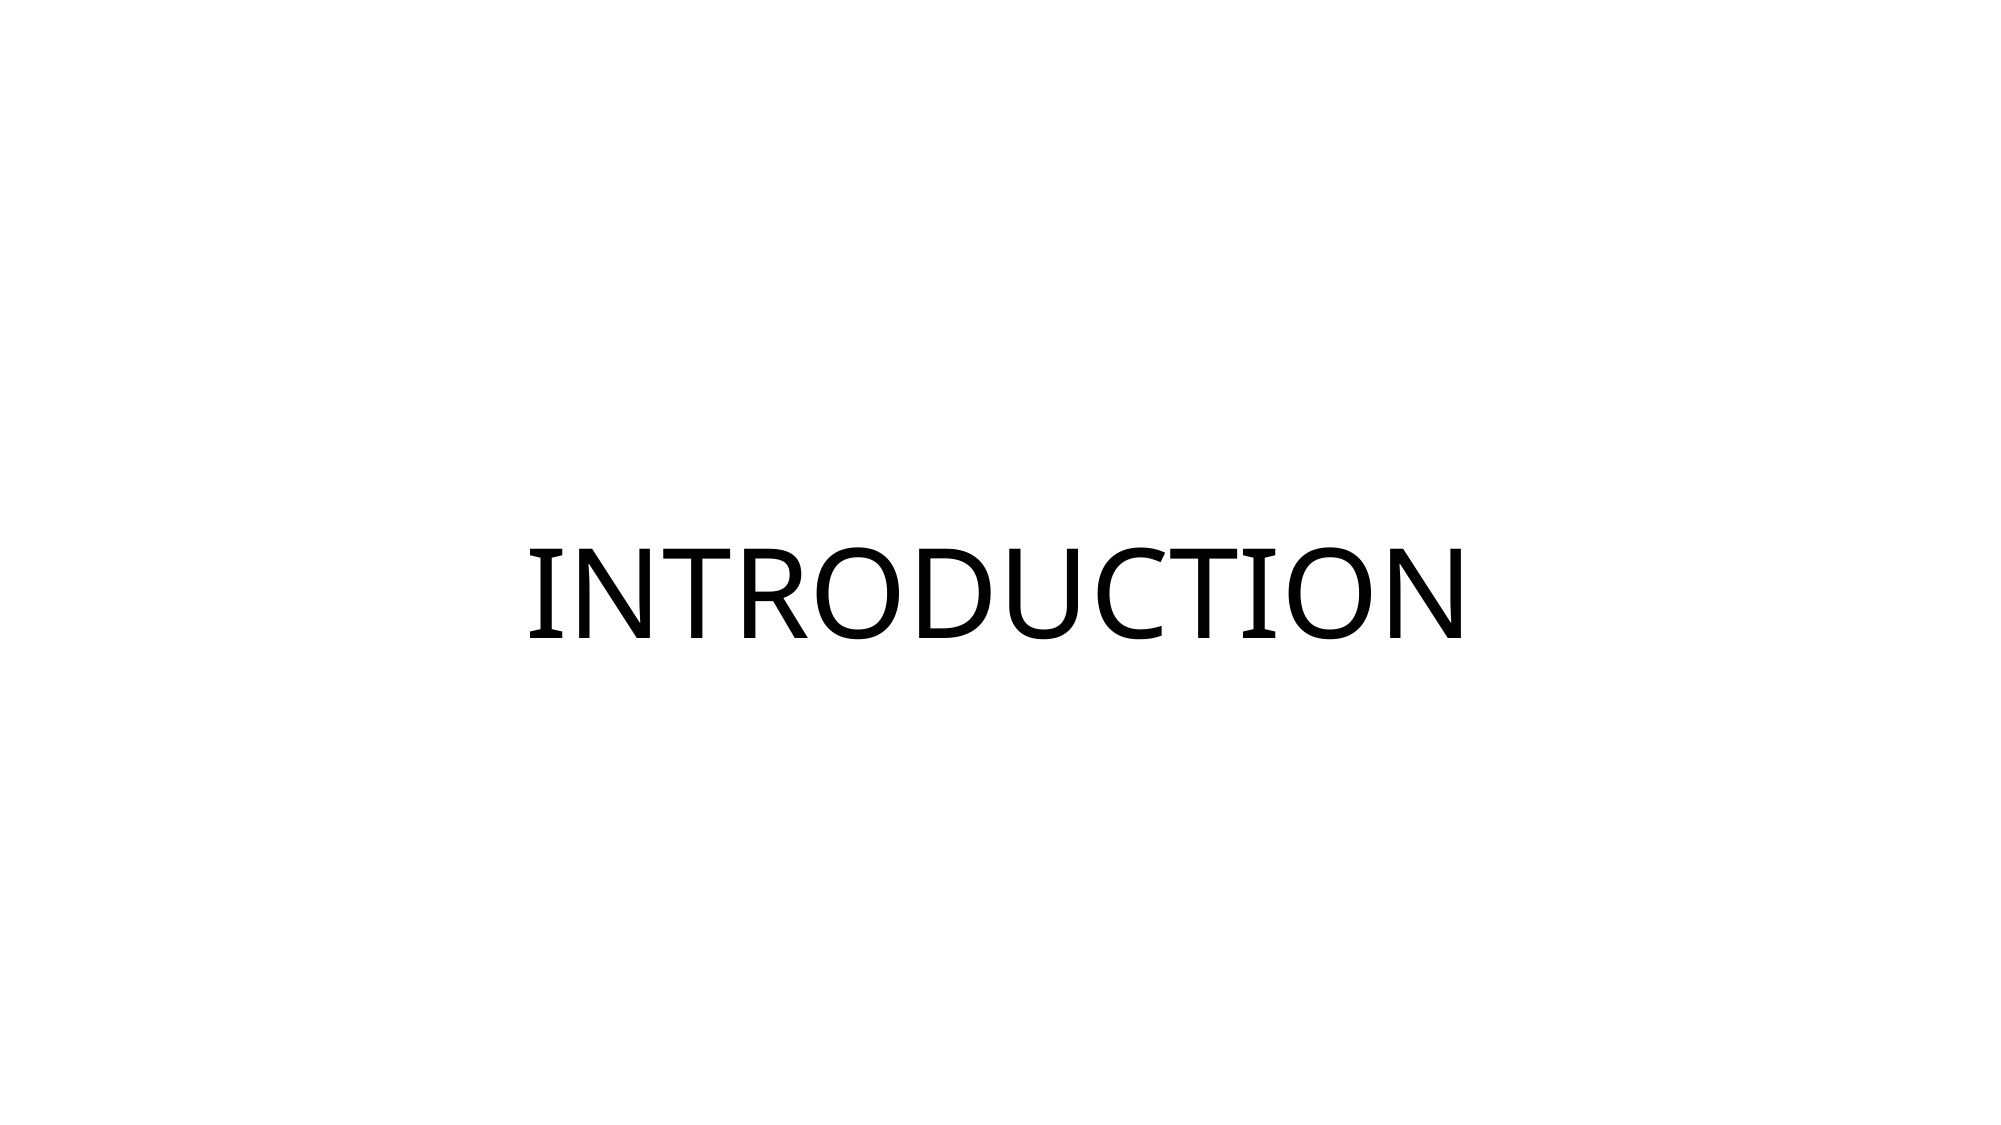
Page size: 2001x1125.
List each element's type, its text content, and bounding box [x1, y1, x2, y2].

title INTRODUCTION [249, 268, 1750, 673]
